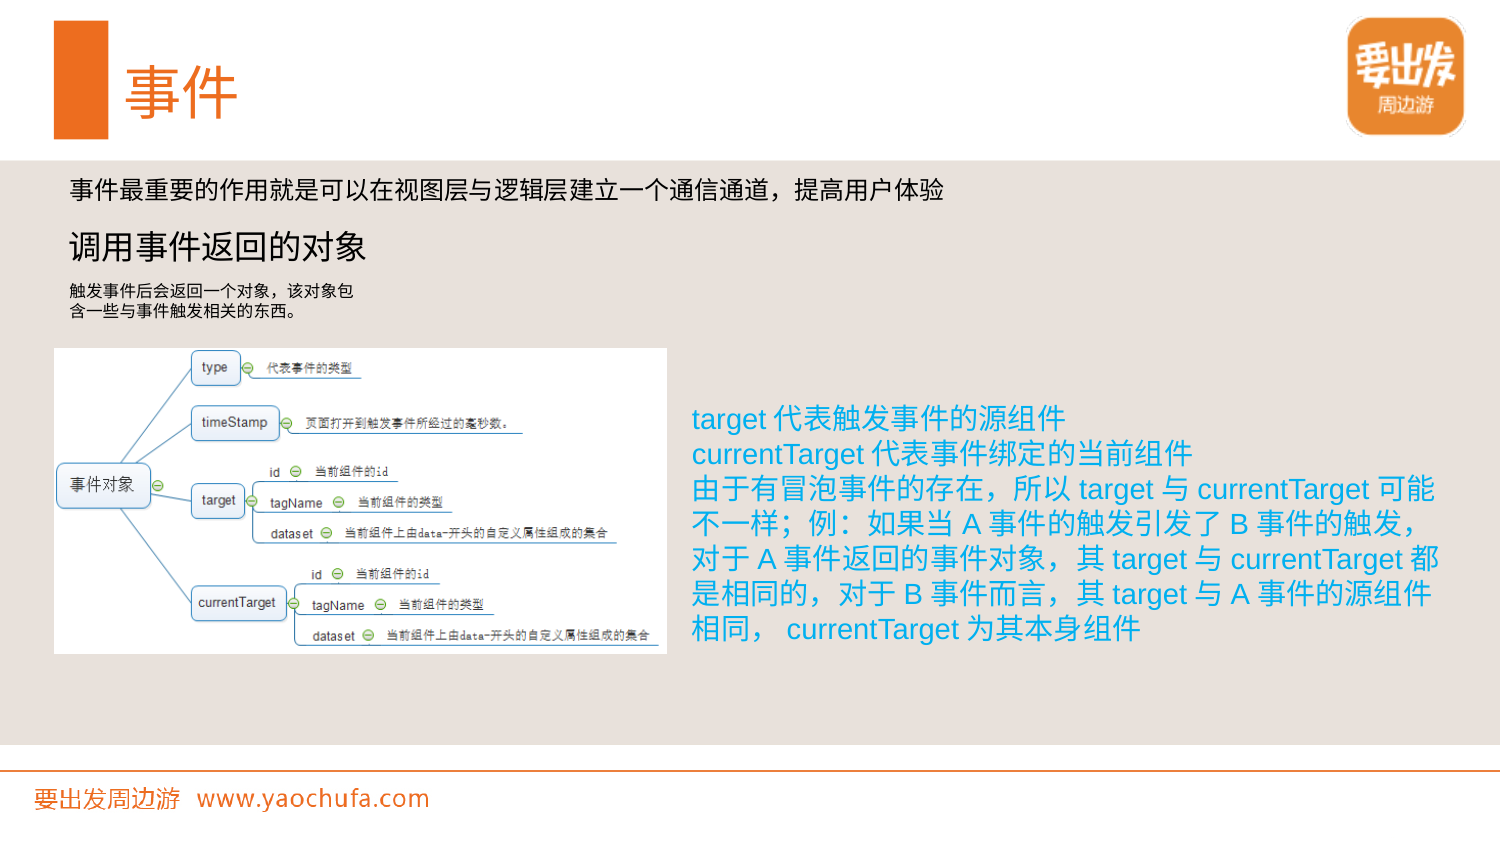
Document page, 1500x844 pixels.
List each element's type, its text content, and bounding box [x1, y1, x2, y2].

text_box 事件最重要的作用就是可以在视图层与逻辑层建立一个通信通道，提高用户体验 [54, 167, 1141, 212]
picture [0, 0, 1500, 844]
text_box 触发事件后会返回一个对象，该对象包含一些与事件触发相关的东西。 [54, 273, 372, 329]
text_box [53, 20, 109, 140]
text_box 调用事件返回的对象 [53, 218, 1038, 274]
text_box 事件 [108, 49, 256, 135]
text_box target代表触发事件的源组件 currentTarget代表事件绑定的当前组件 由于有冒泡事件的存在，所以target与currentTarget可能不一样；例：如果当A事件的触发引发了B事件的触发，对于A事件返回的事件对象，其target与currentTarget都是相同的，对于B事件而言，其target与A事件的源组件相同，currentTarget为其本身组件 [677, 393, 1461, 653]
